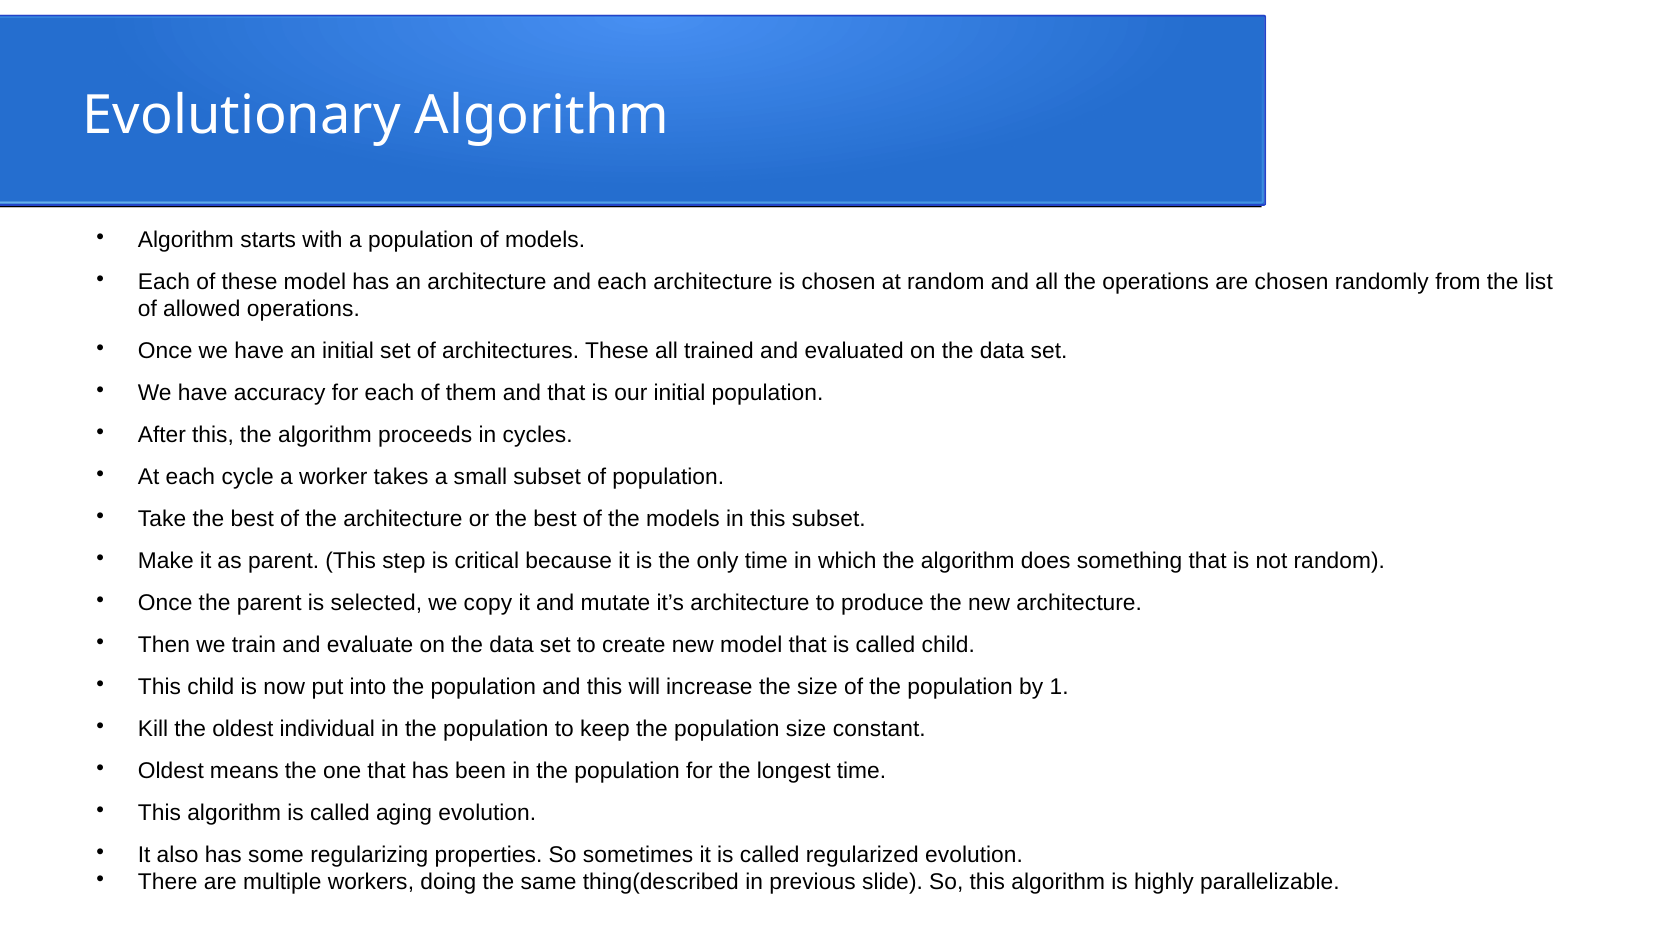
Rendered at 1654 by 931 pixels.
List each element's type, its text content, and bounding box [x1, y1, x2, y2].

picture [0, 13, 1269, 211]
text_box Evolutionary Algorithm [82, 35, 1235, 189]
text_box Algorithm starts with a population of models. Each of these model has an architecture and each architecture is chosen at random and all the operations are chosen randomly from the list of allowed operations. Once we have an initial set of architectures. These all trained and evaluated on the data set. We have accuracy for each of them and that is our initial population. After this, the algorithm proceeds in cycles. At each cycle a worker takes a small subset of population. Take the best of the architecture or the best of the models in this subset. Make it as parent. (This step is critical because it is the only time in which the algorithm does something that is not random). Once the parent is selected, we copy it and mutate it’s architecture to produce the new architecture. Then we train and evaluate on the data set to create new model that is called child. This child is now put into the population and this will increase the size of the population by 1. Kill the oldest individual in the population to keep the population size constant. Oldest means the one that has been in the population for the longest time. This algorithm is called aging evolution. It also has some regularizing properties. So sometimes it is called regularized evolution. There are multiple workers, doing the same thing(described in previous slide). So, this algorithm is highly parallelizable. [82, 224, 1571, 898]
